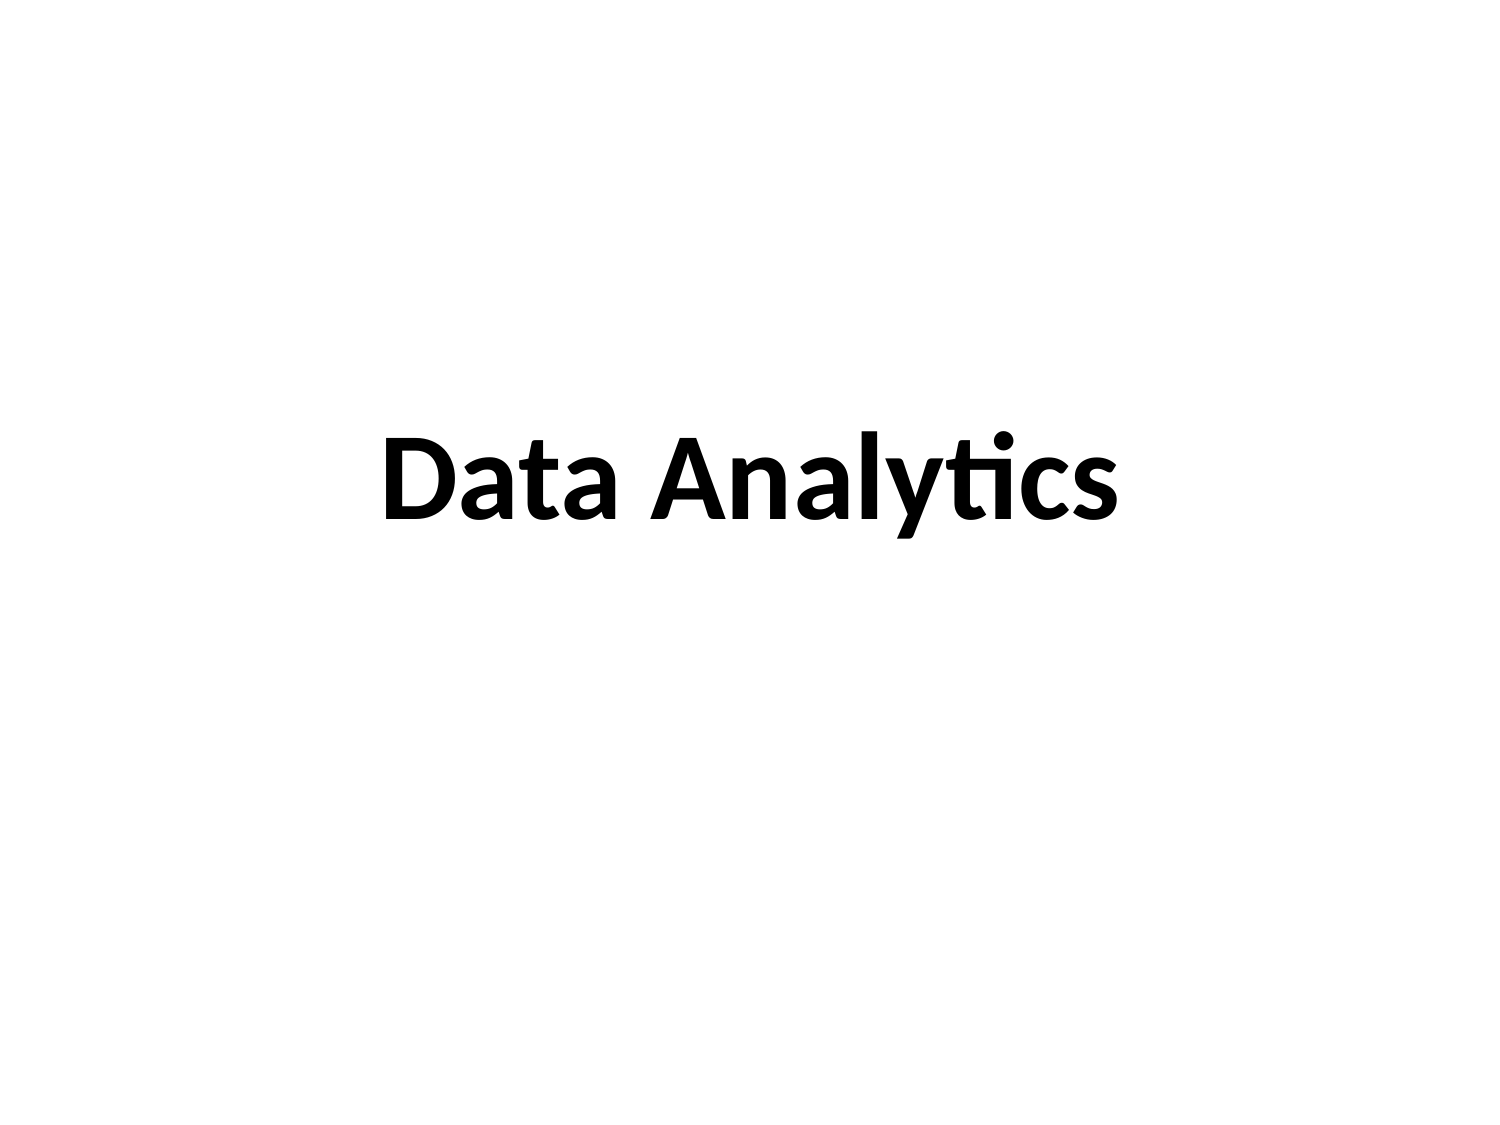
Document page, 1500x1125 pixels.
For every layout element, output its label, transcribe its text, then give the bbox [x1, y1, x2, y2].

title Data Analytics [112, 349, 1388, 591]
